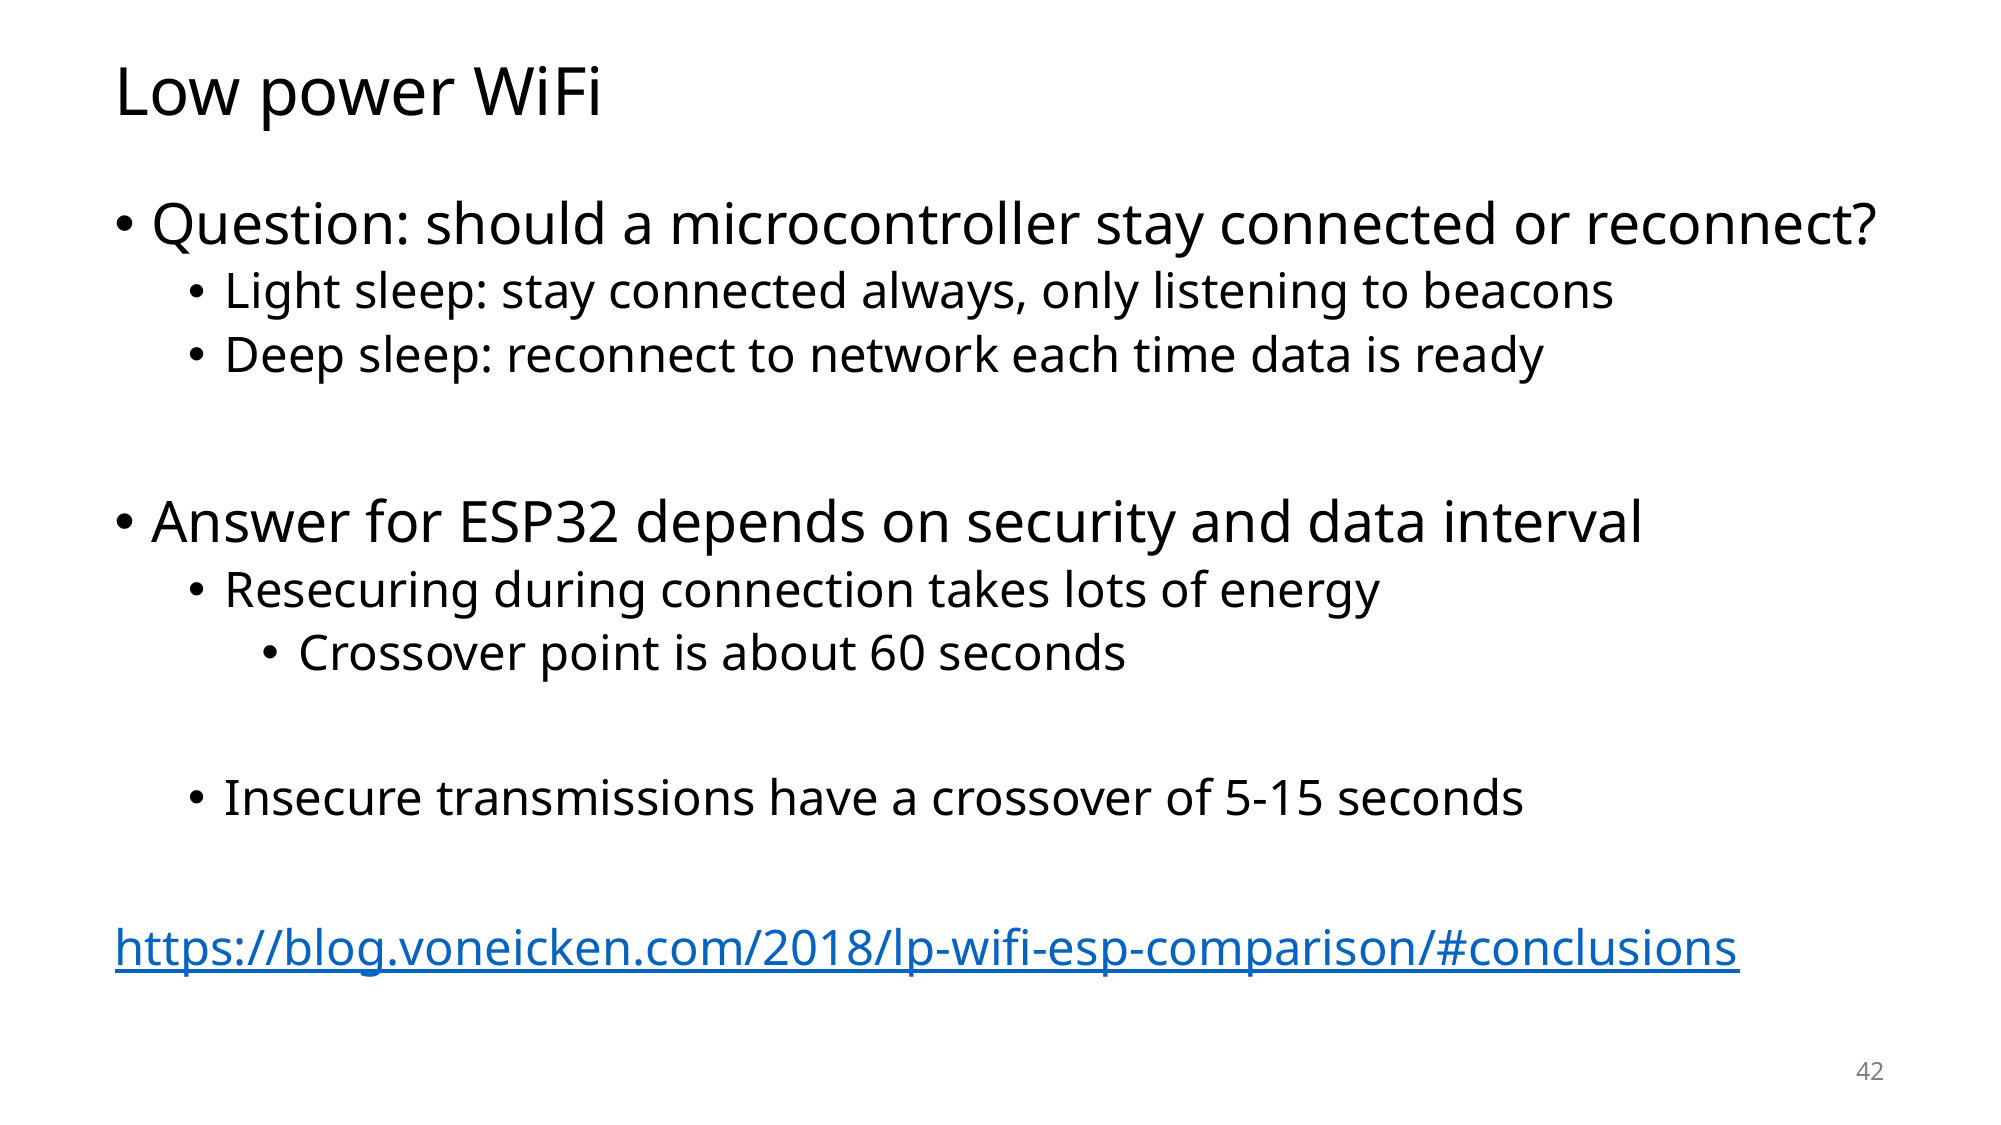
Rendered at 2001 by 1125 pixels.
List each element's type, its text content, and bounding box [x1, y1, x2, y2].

slide_number 42 [1749, 1042, 1900, 1103]
title Low power WiFi [99, 37, 1900, 150]
list Question: should a microcontroller stay connected or reconnect? Light sleep: stay connected always, only listening to beacons Deep sleep: reconnect to network each time data is ready Answer for ESP32 depends on security and data interval Resecuring during connection takes lots of energy Crossover point is about 60 seconds Insecure transmissions have a crossover of 5-15 seconds https://blog.voneicken.com/2018/lp-wifi-esp-comparison/#conclusions [99, 187, 1900, 1013]
